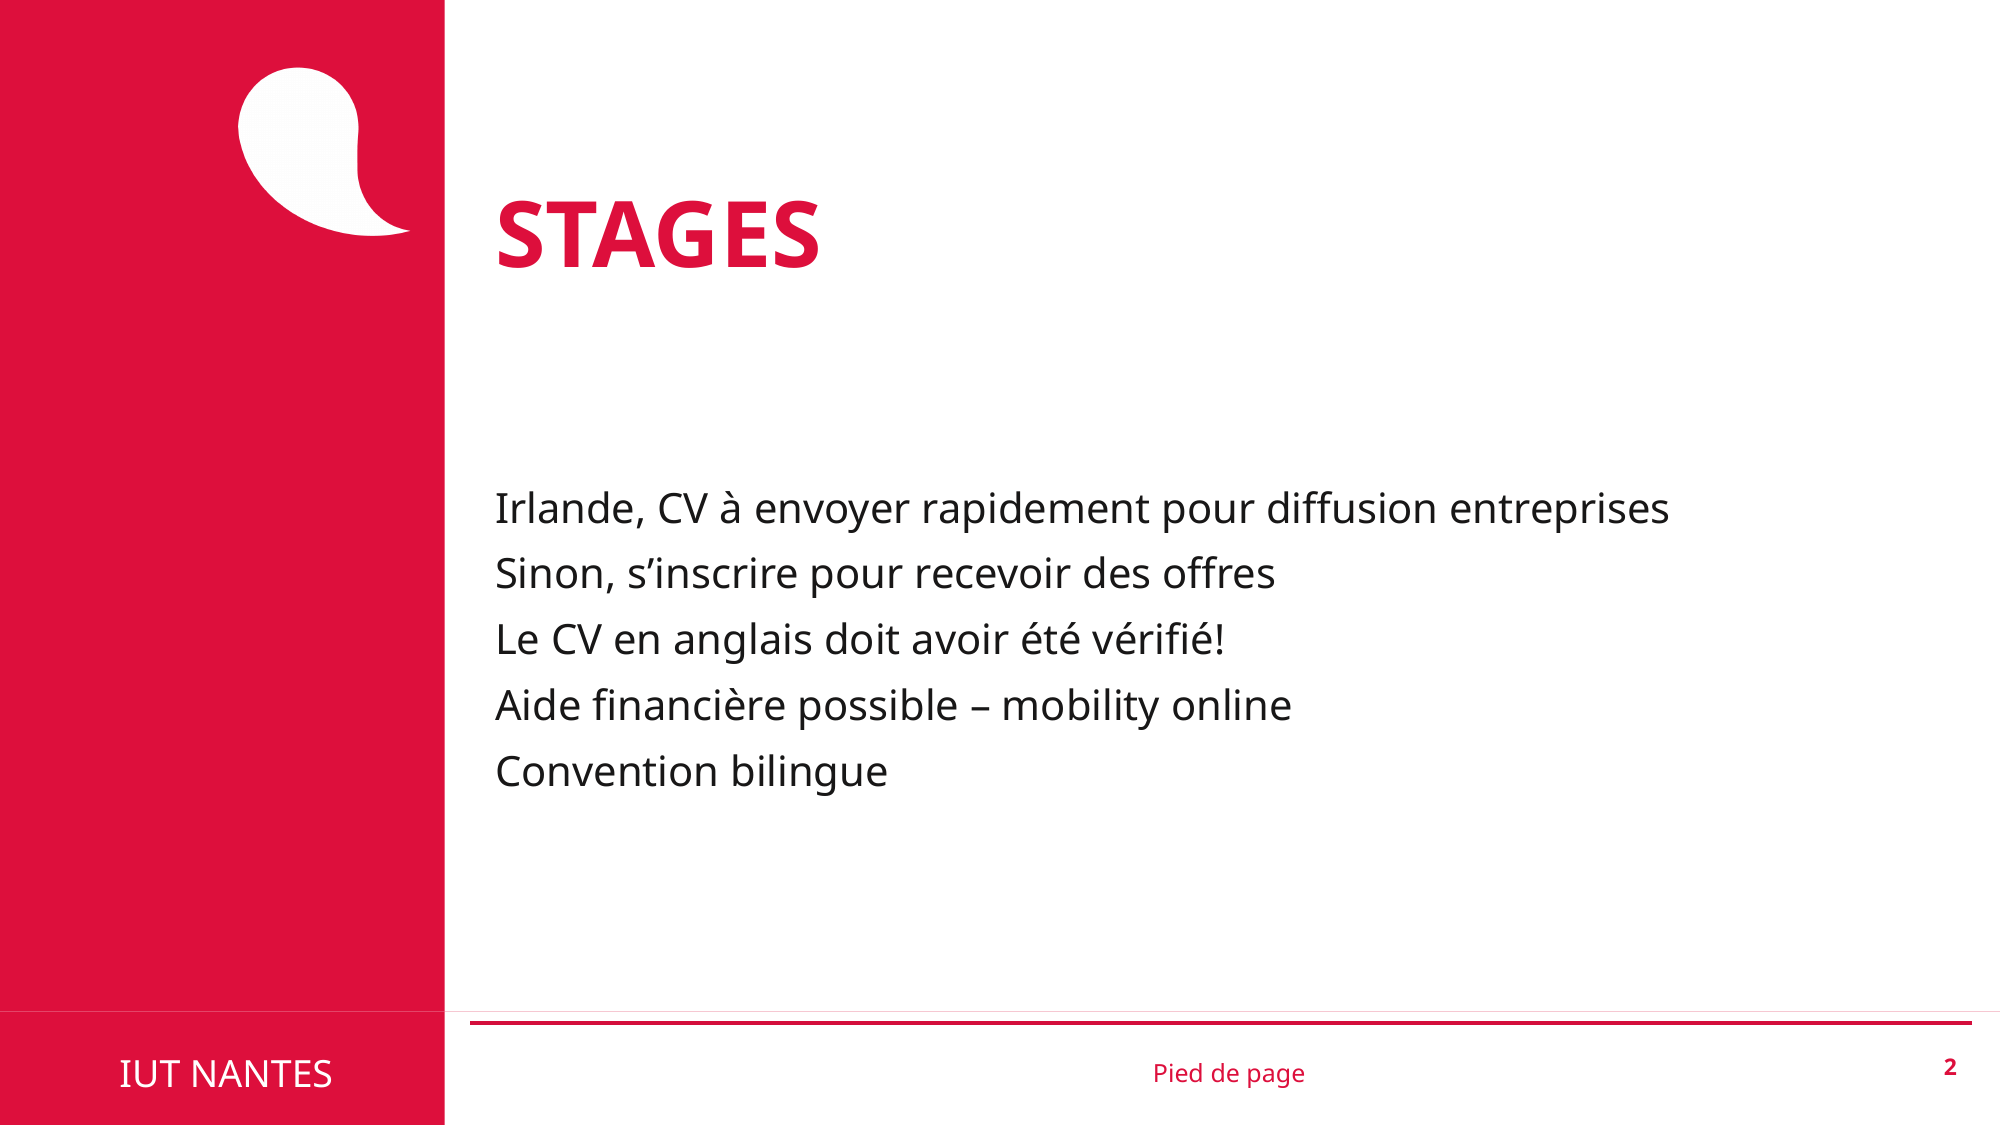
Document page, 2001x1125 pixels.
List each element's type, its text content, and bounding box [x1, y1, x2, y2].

footer Pied de page [662, 1042, 1803, 1103]
list STAGES [480, 180, 1898, 453]
picture [222, 54, 418, 252]
slide_number 2 [1830, 1038, 1973, 1099]
list Irlande, CV à envoyer rapidement pour diffusion entreprises Sinon, s’inscrire pour recevoir des offres Le CV en anglais doit avoir été vérifié! Aide financière possible – mobility online Convention bilingue [480, 479, 1898, 598]
